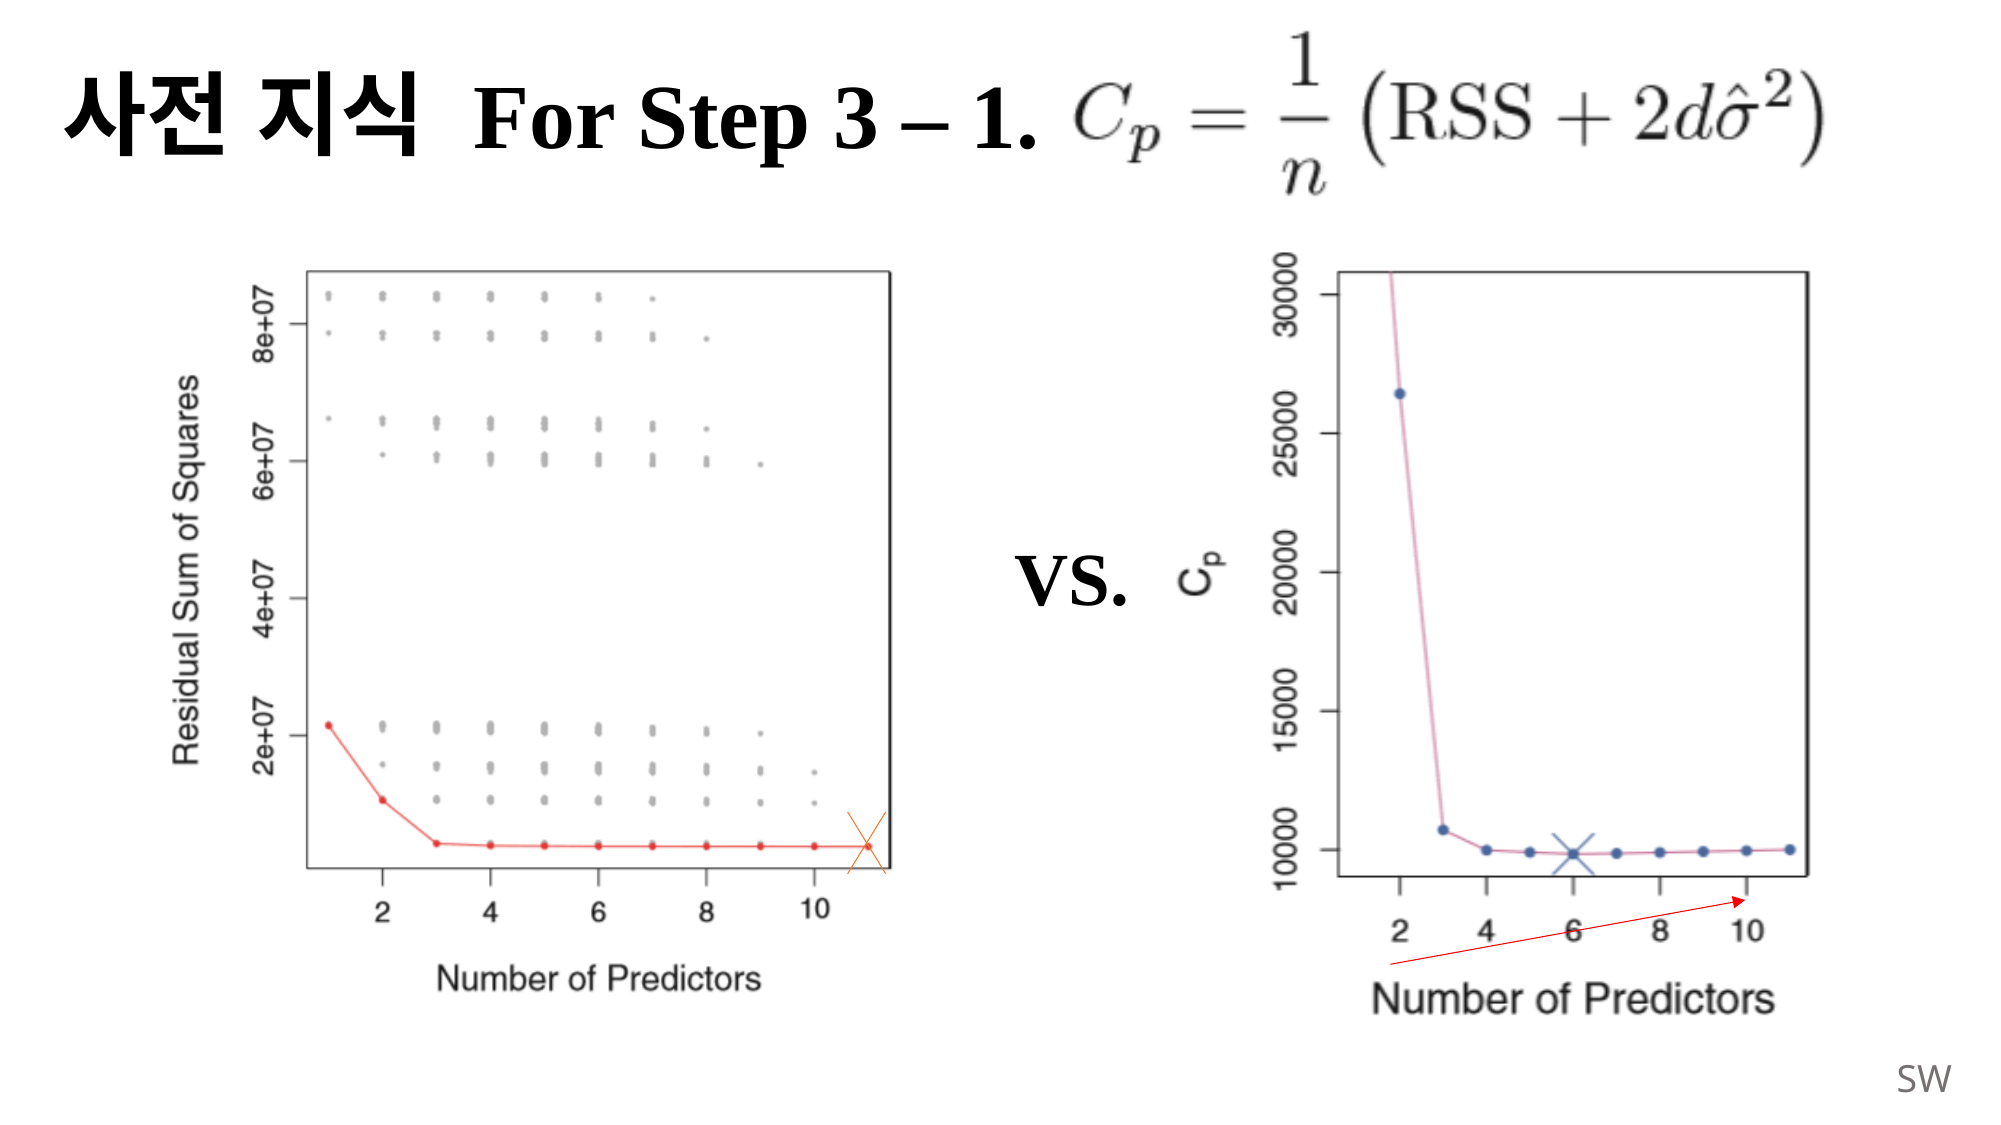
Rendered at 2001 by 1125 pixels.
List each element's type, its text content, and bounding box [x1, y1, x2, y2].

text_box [847, 811, 886, 874]
picture [152, 253, 910, 1006]
text_box VS. [999, 522, 1144, 628]
title 사전 지식 For Step 3 – 1. [47, 10, 1166, 228]
picture [1039, 0, 1850, 1043]
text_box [1390, 899, 1746, 965]
